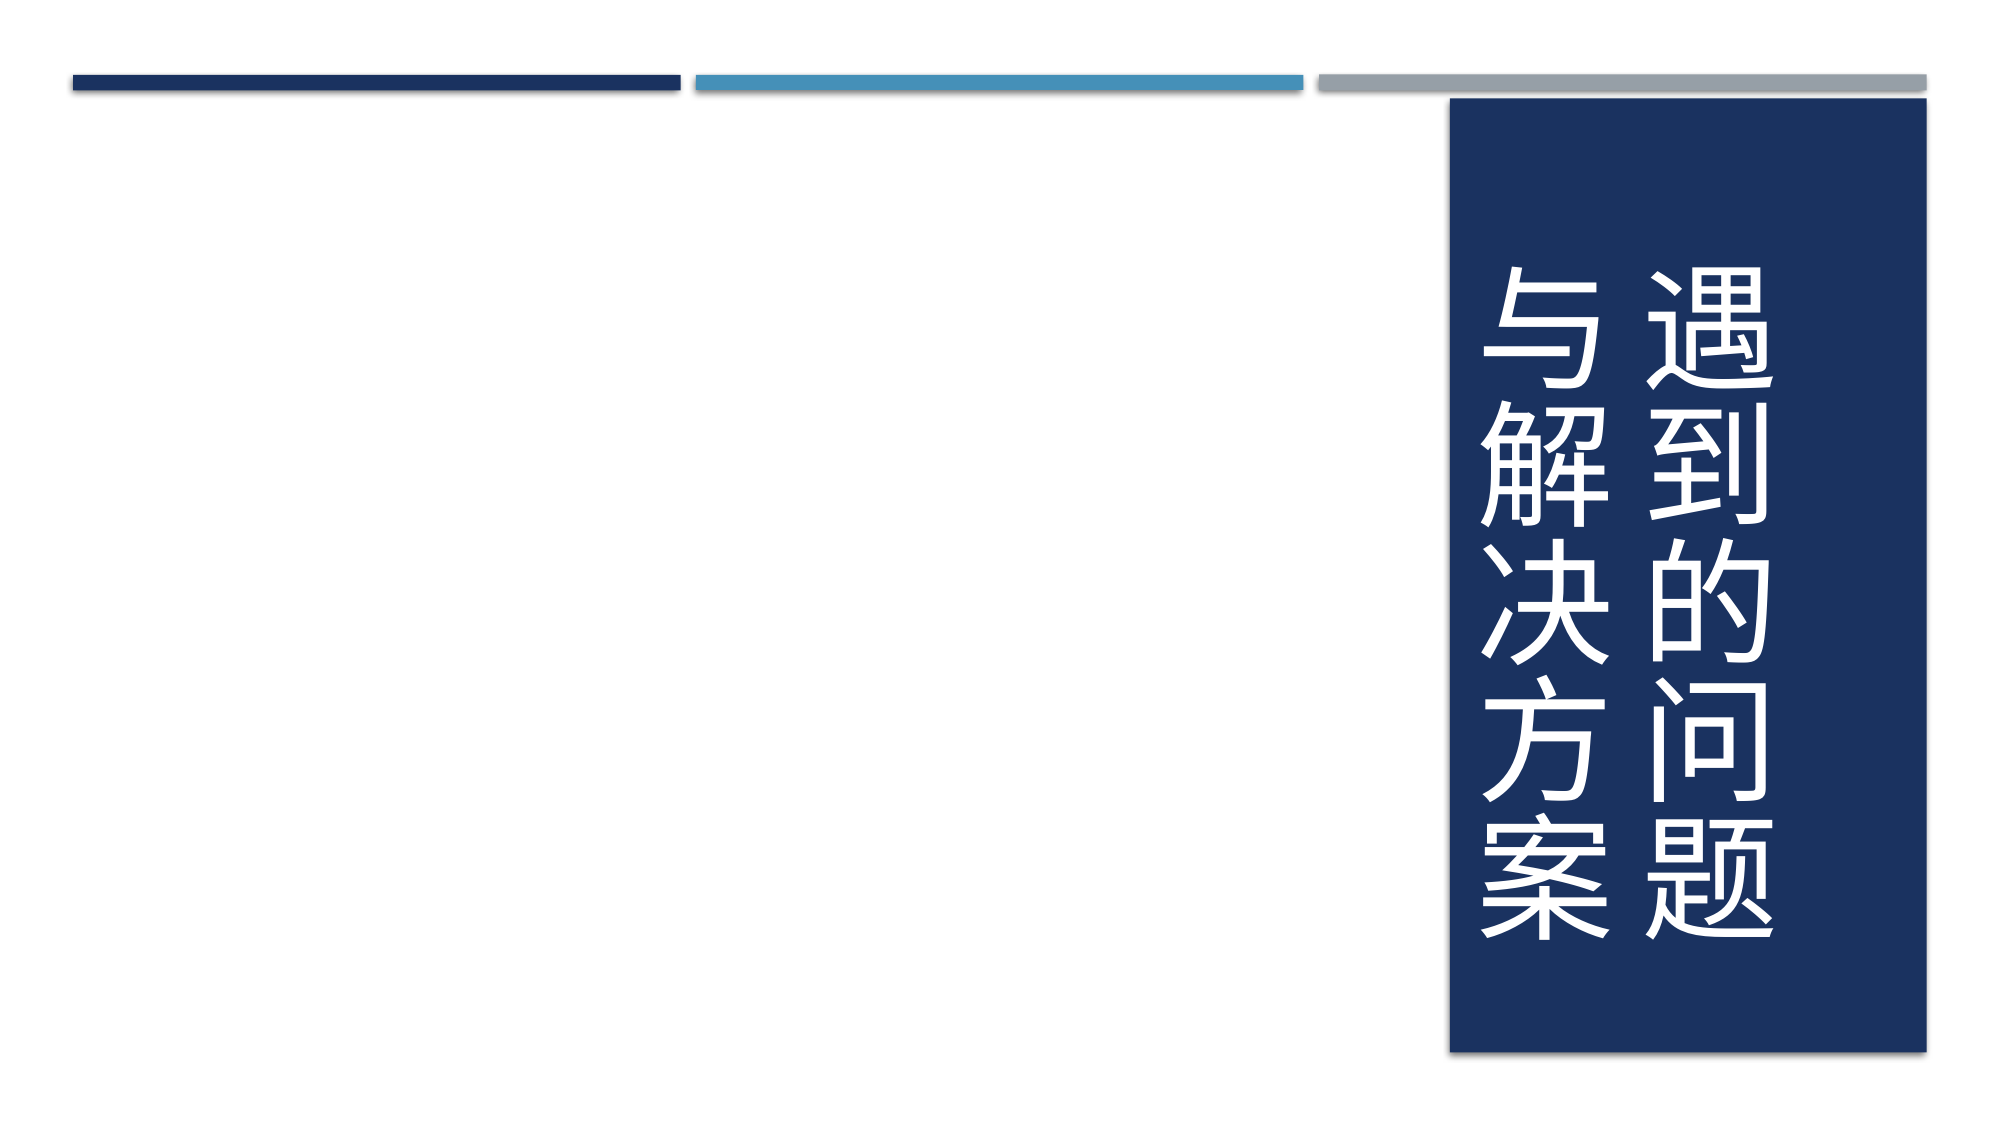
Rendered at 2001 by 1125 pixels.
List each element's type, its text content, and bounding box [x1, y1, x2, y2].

title 遇到的问题与解决方案 [1449, 110, 1779, 962]
